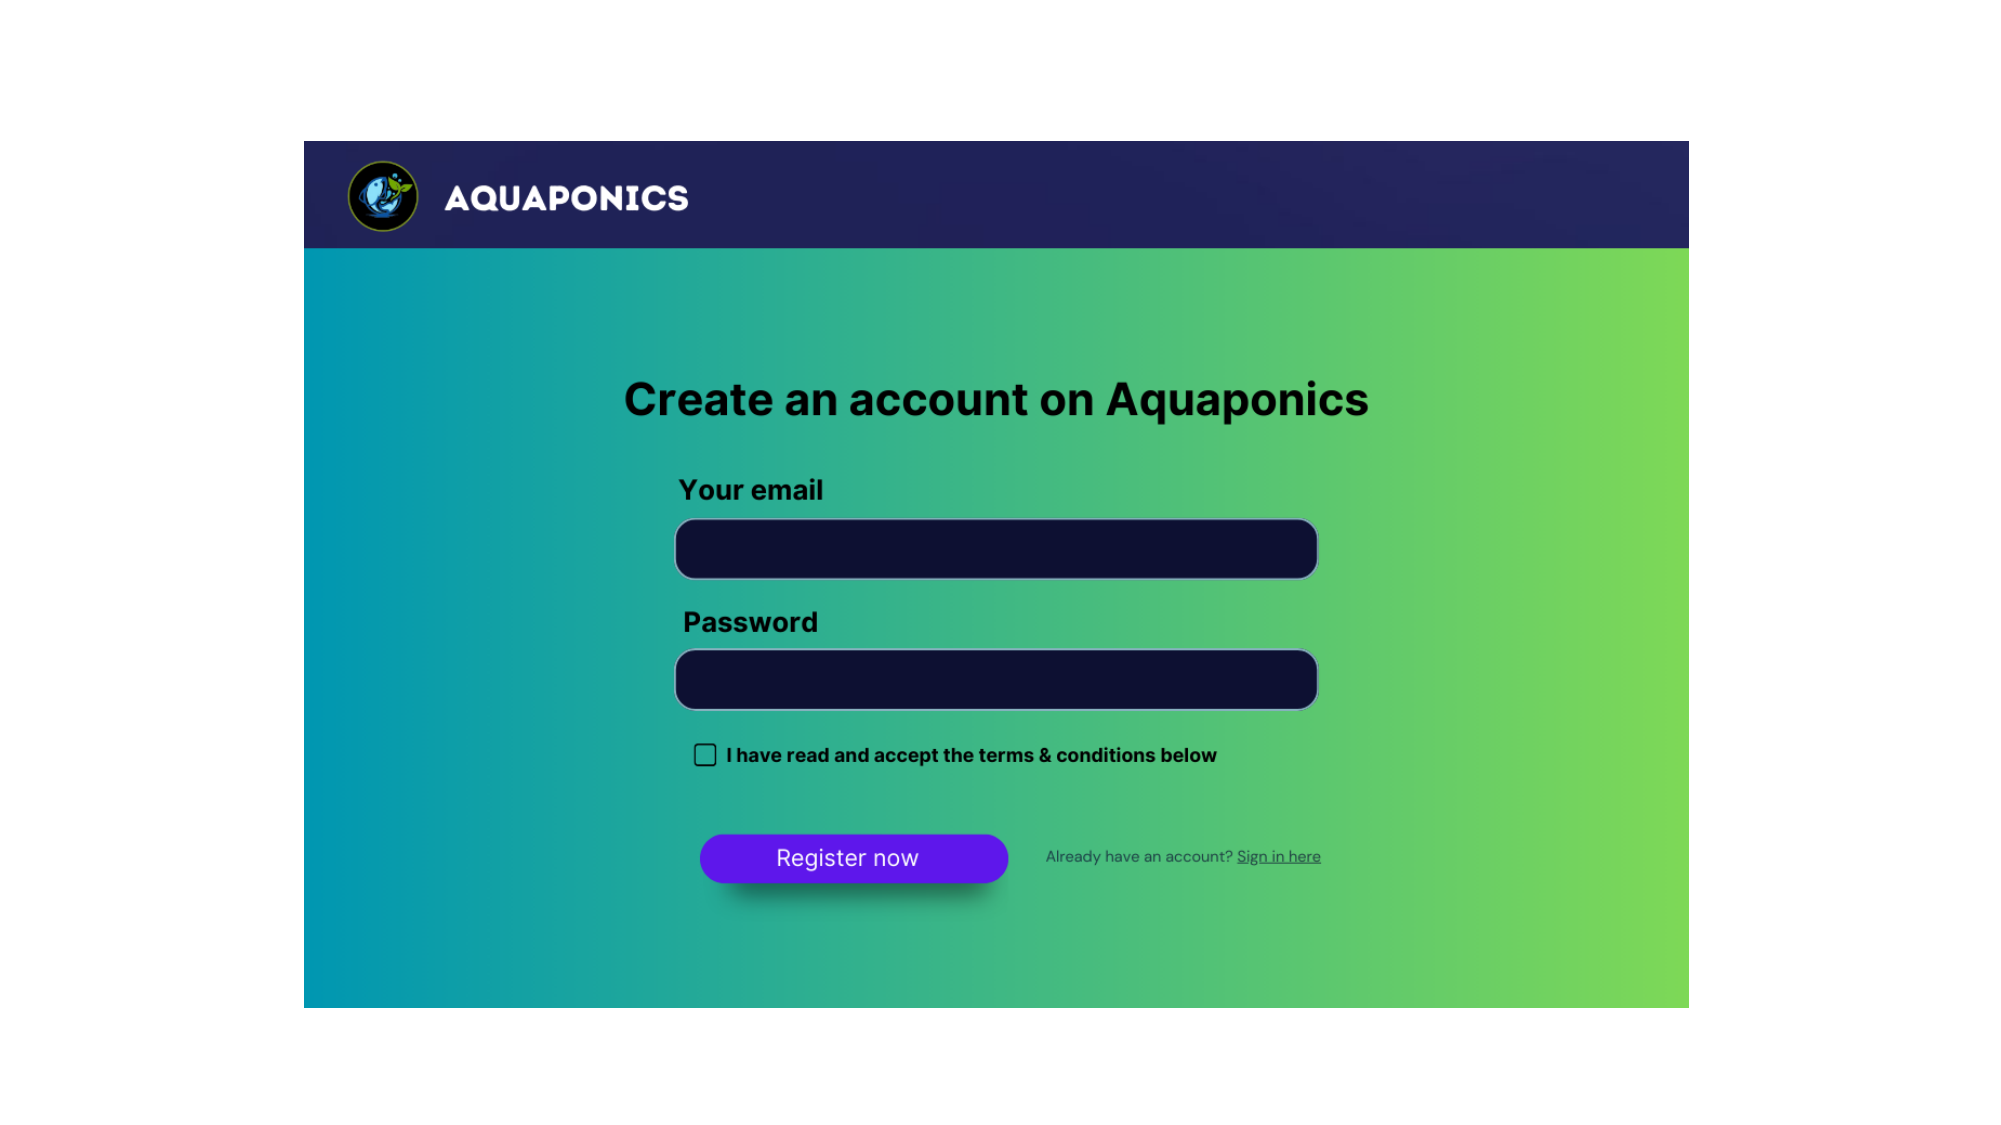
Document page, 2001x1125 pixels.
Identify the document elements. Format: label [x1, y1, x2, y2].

picture [303, 141, 1690, 1008]
